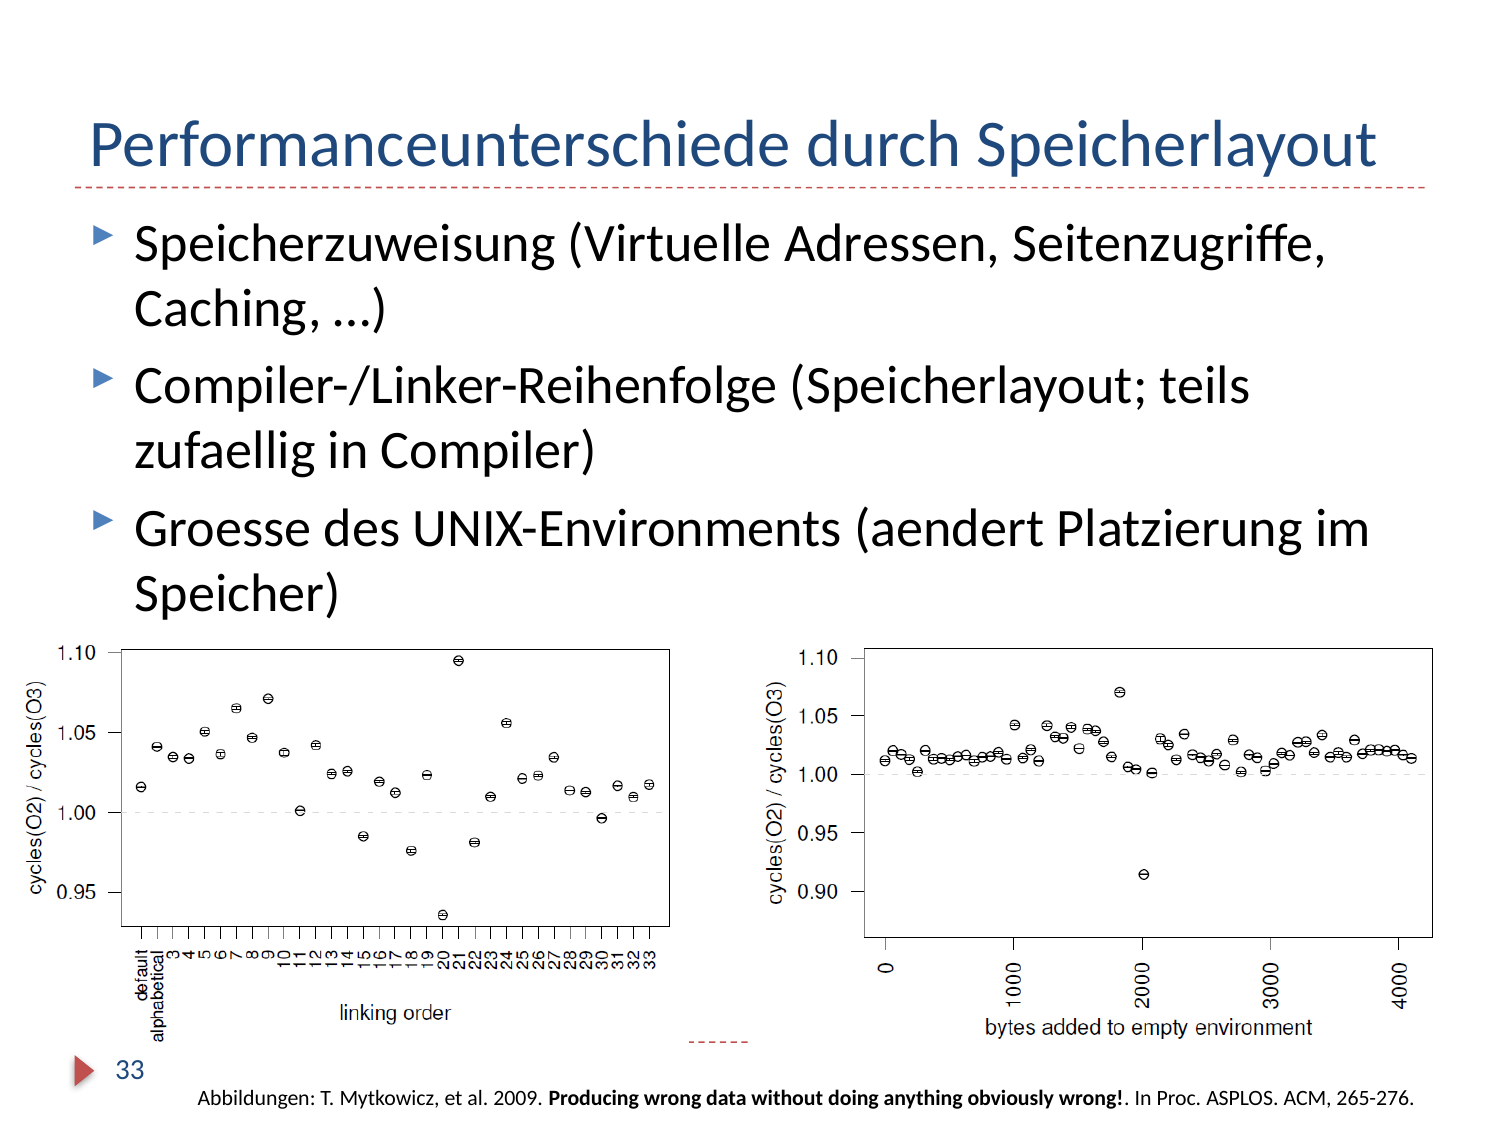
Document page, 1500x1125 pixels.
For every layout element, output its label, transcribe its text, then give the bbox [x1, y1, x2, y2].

text_box Abbildungen: T. Mytkowicz, et al. 2009. Producing wrong data without doing anything obviously wrong!. In Proc. ASPLOS. ACM, 265-276. [182, 1075, 1500, 1117]
list Speicherzuweisung (Virtuelle Adressen, Seitenzugriffe, Caching, …) Compiler-/Linker-Reihenfolge (Speicherlayout; teils zufaellig in Compiler) Groesse des UNIX-Environments (aendert Platzierung im Speicher) [75, 200, 1425, 1010]
picture [749, 637, 1449, 1046]
picture [3, 638, 689, 1048]
title Performanceunterschiede durch Speicherlayout [75, 24, 1425, 188]
slide_number 33 [100, 1060, 426, 1103]
